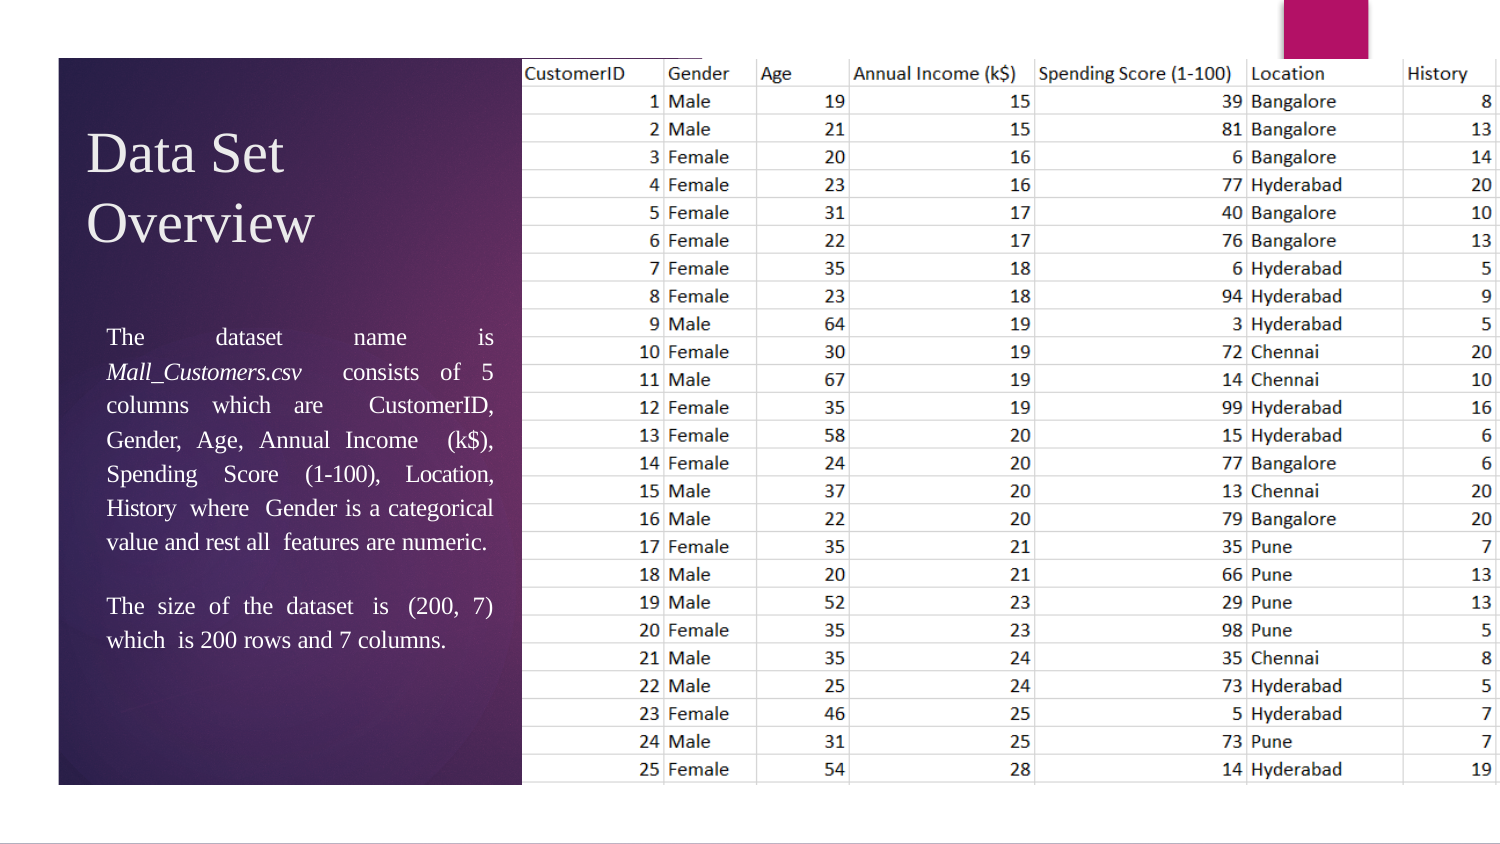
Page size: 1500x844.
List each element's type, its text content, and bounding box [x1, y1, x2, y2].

title Data Set Overview [71, 84, 516, 262]
text_box The dataset name is Mall_Customers.csv consists of 5 columns which are CustomerID, Gender, Age, Annual Income (k$), Spending Score (1-100), Location, History where Gender is a categorical value and rest all features are numeric. The size of the dataset is (200, 7) which is 200 rows and 7 columns. [89, 309, 510, 662]
picture [522, 59, 1500, 785]
